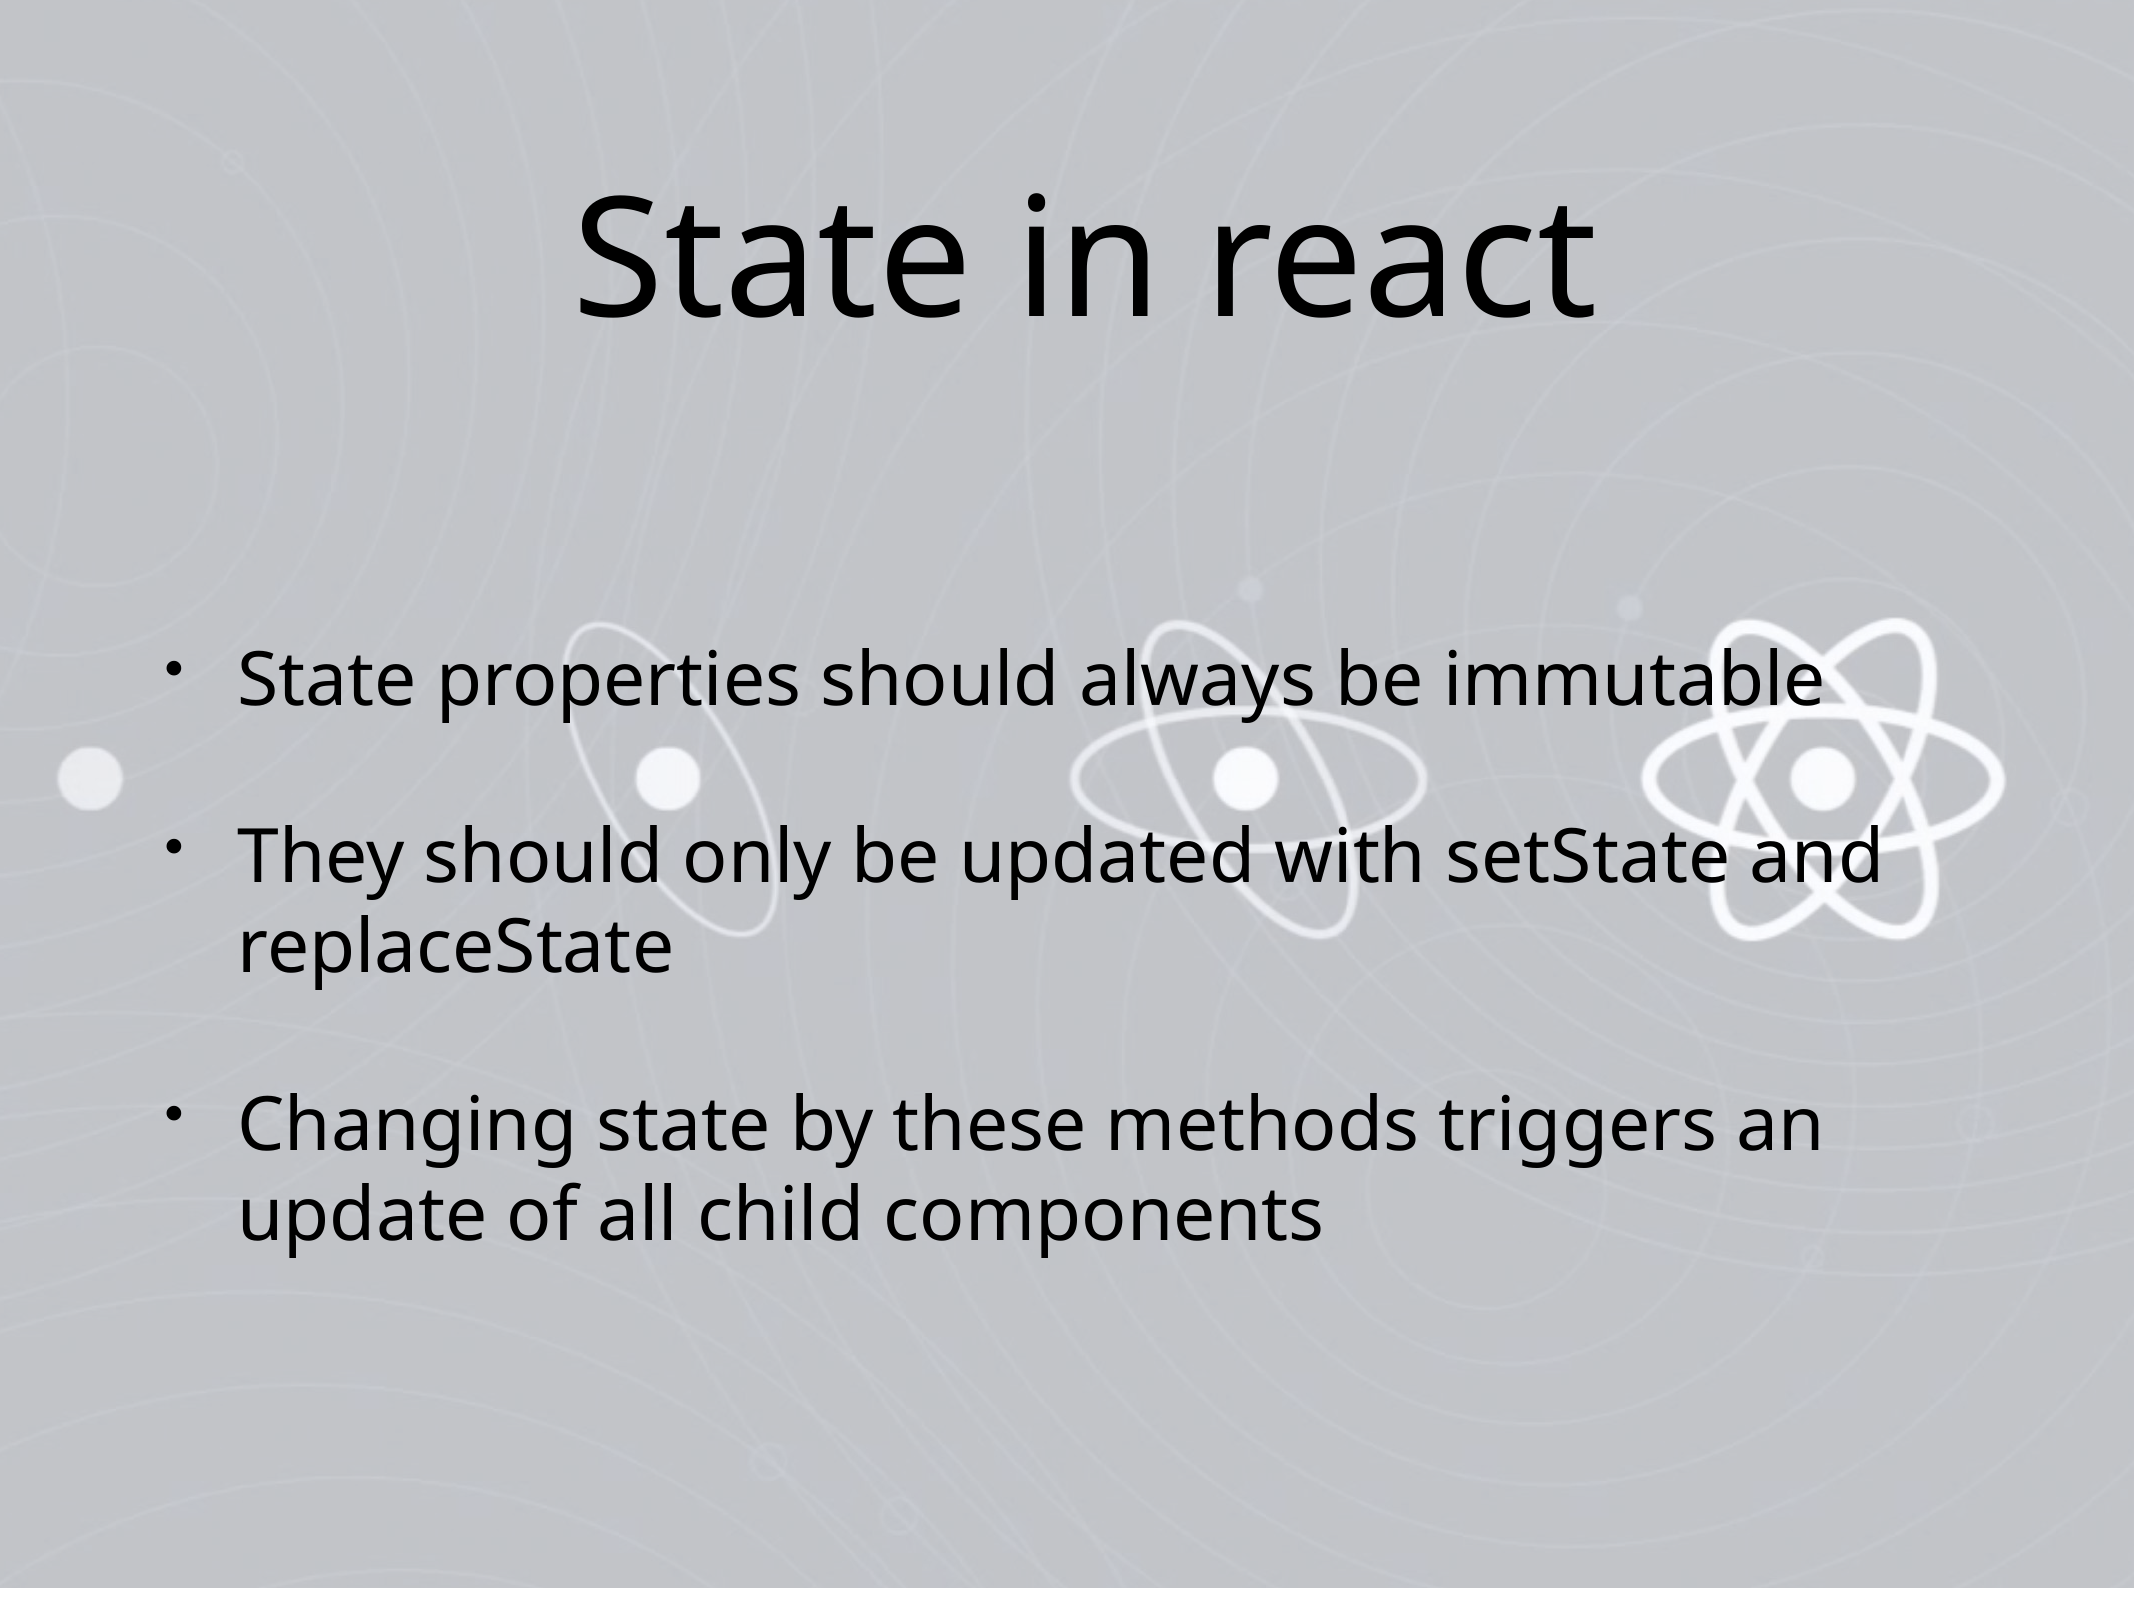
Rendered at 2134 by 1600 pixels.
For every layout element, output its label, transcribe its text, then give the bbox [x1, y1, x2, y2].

list State properties should always be immutable They should only be updated with setState and replaceState Changing state by these methods triggers an update of all child components [155, 426, 1978, 1459]
title State in react [155, 72, 1978, 426]
